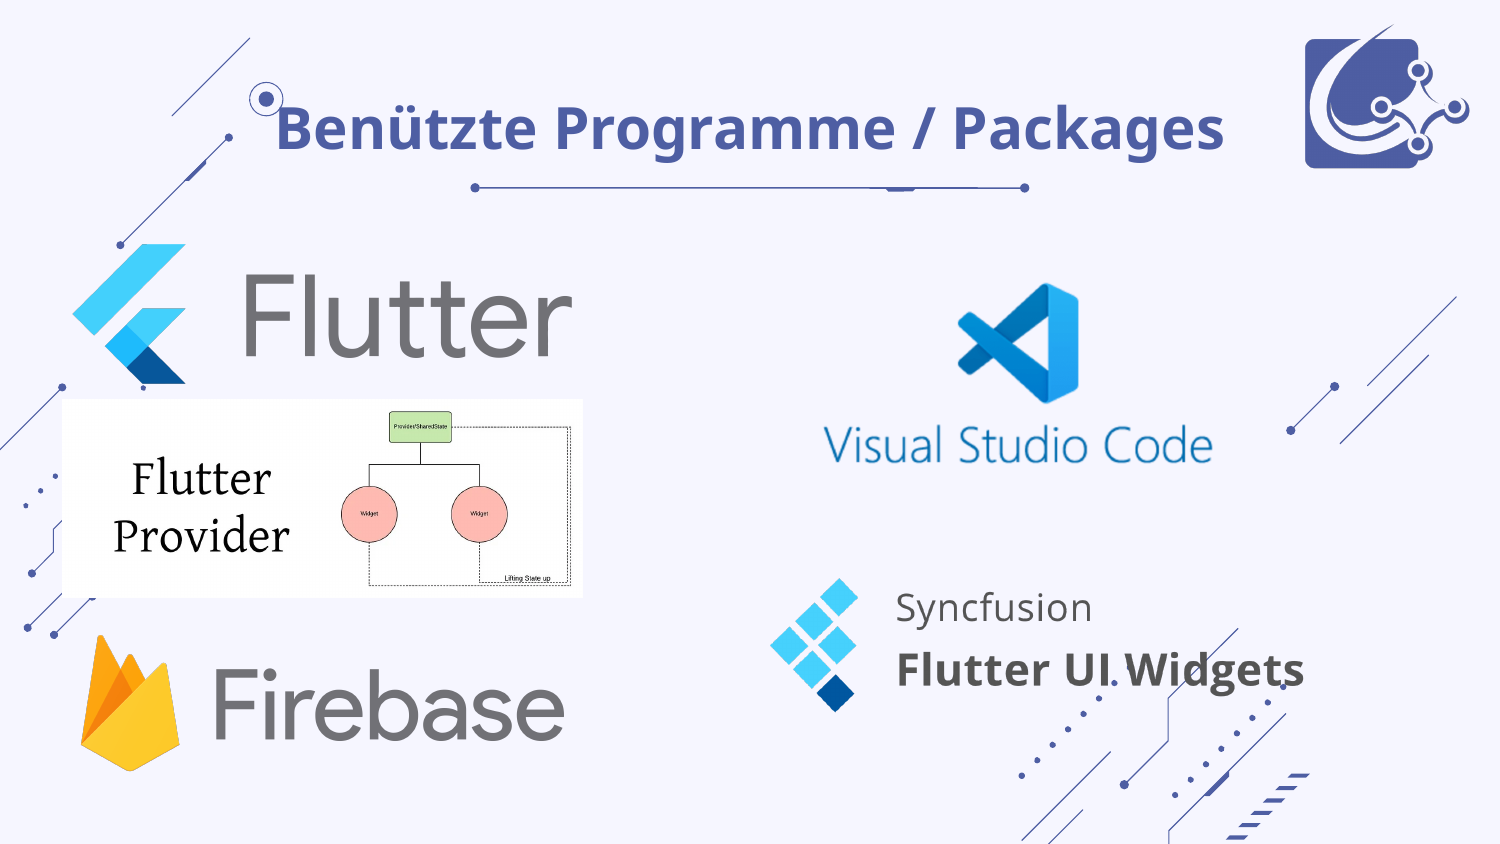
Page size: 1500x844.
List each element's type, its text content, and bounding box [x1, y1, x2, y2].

picture [62, 399, 583, 599]
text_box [470, 171, 1030, 204]
picture [808, 243, 1269, 503]
picture [1288, 6, 1489, 182]
title Benützte Programme / Packages [289, 91, 1372, 186]
picture [768, 519, 1309, 804]
picture [70, 241, 575, 387]
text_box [993, 807, 1311, 844]
picture [80, 635, 564, 772]
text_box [115, 37, 284, 240]
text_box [1285, 296, 1458, 445]
